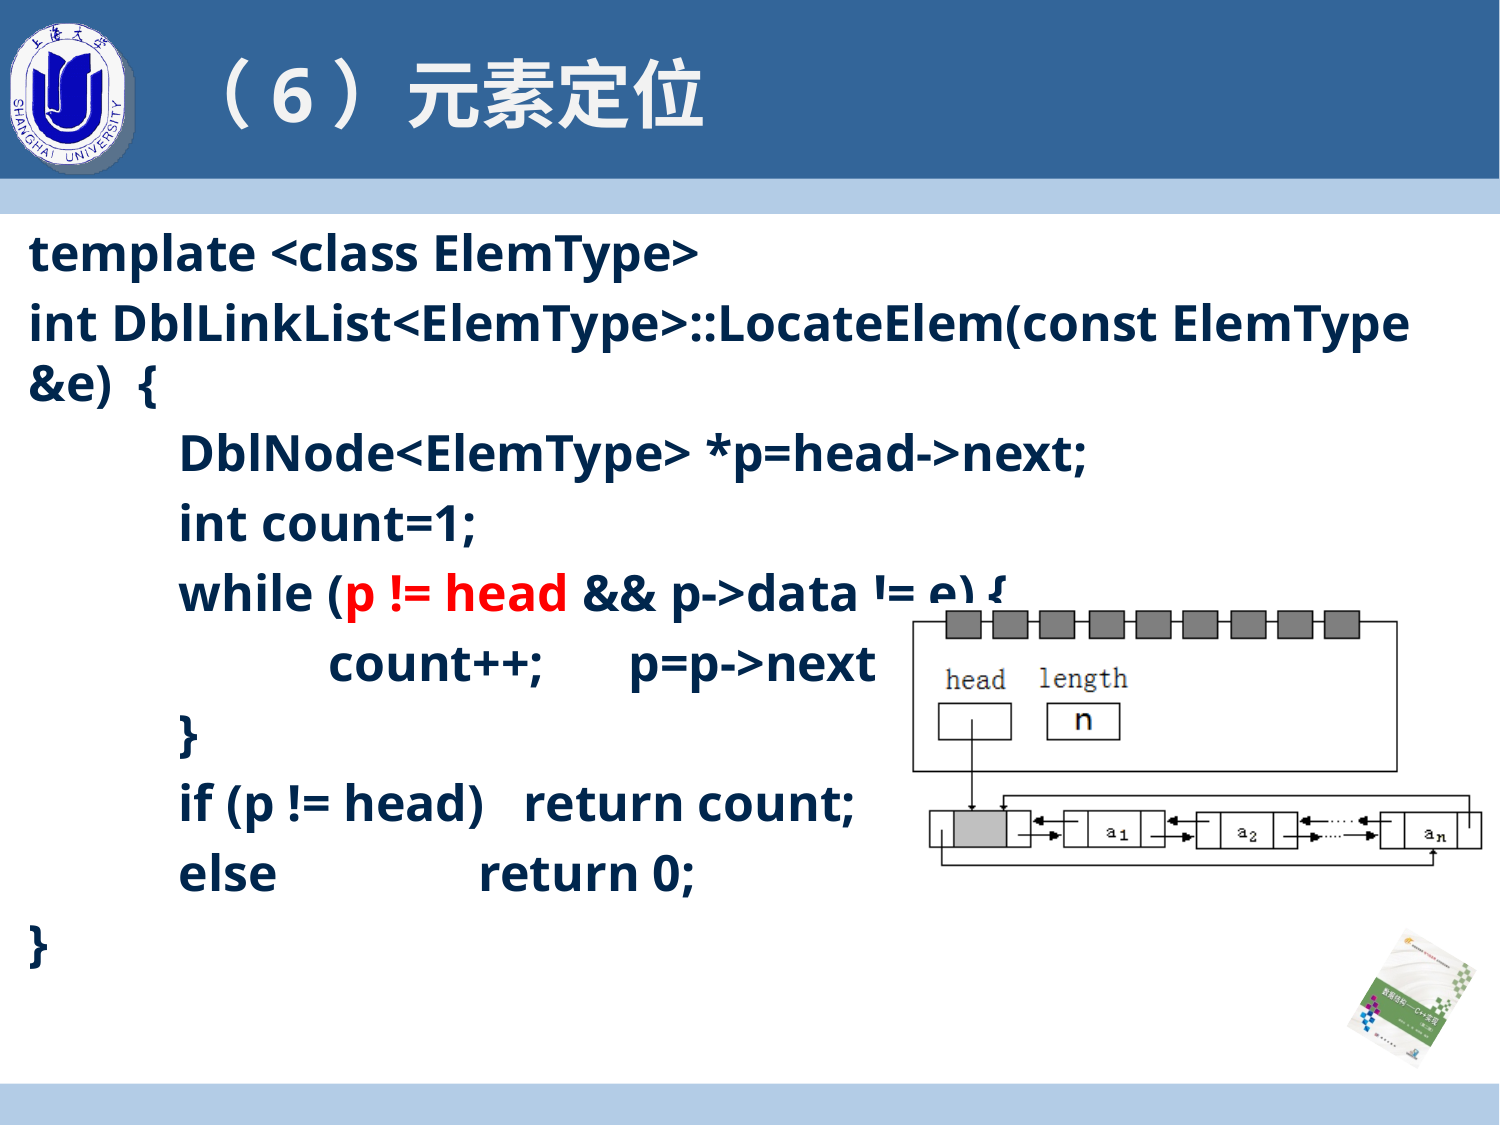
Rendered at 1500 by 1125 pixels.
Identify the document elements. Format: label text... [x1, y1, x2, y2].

list template <class ElemType> int DblLinkList<ElemType>::LocateElem(const ElemType &e) { DblNode<ElemType> *p=head->next; int count=1; while (p != head && p->data != e) { count++; p=p->next; } if (p != head) return count; else return 0; } [13, 214, 1500, 1047]
picture [4, 17, 128, 176]
title （6）元素定位 [162, 23, 1436, 161]
picture [874, 603, 1499, 886]
picture [1383, 1047, 1430, 1068]
